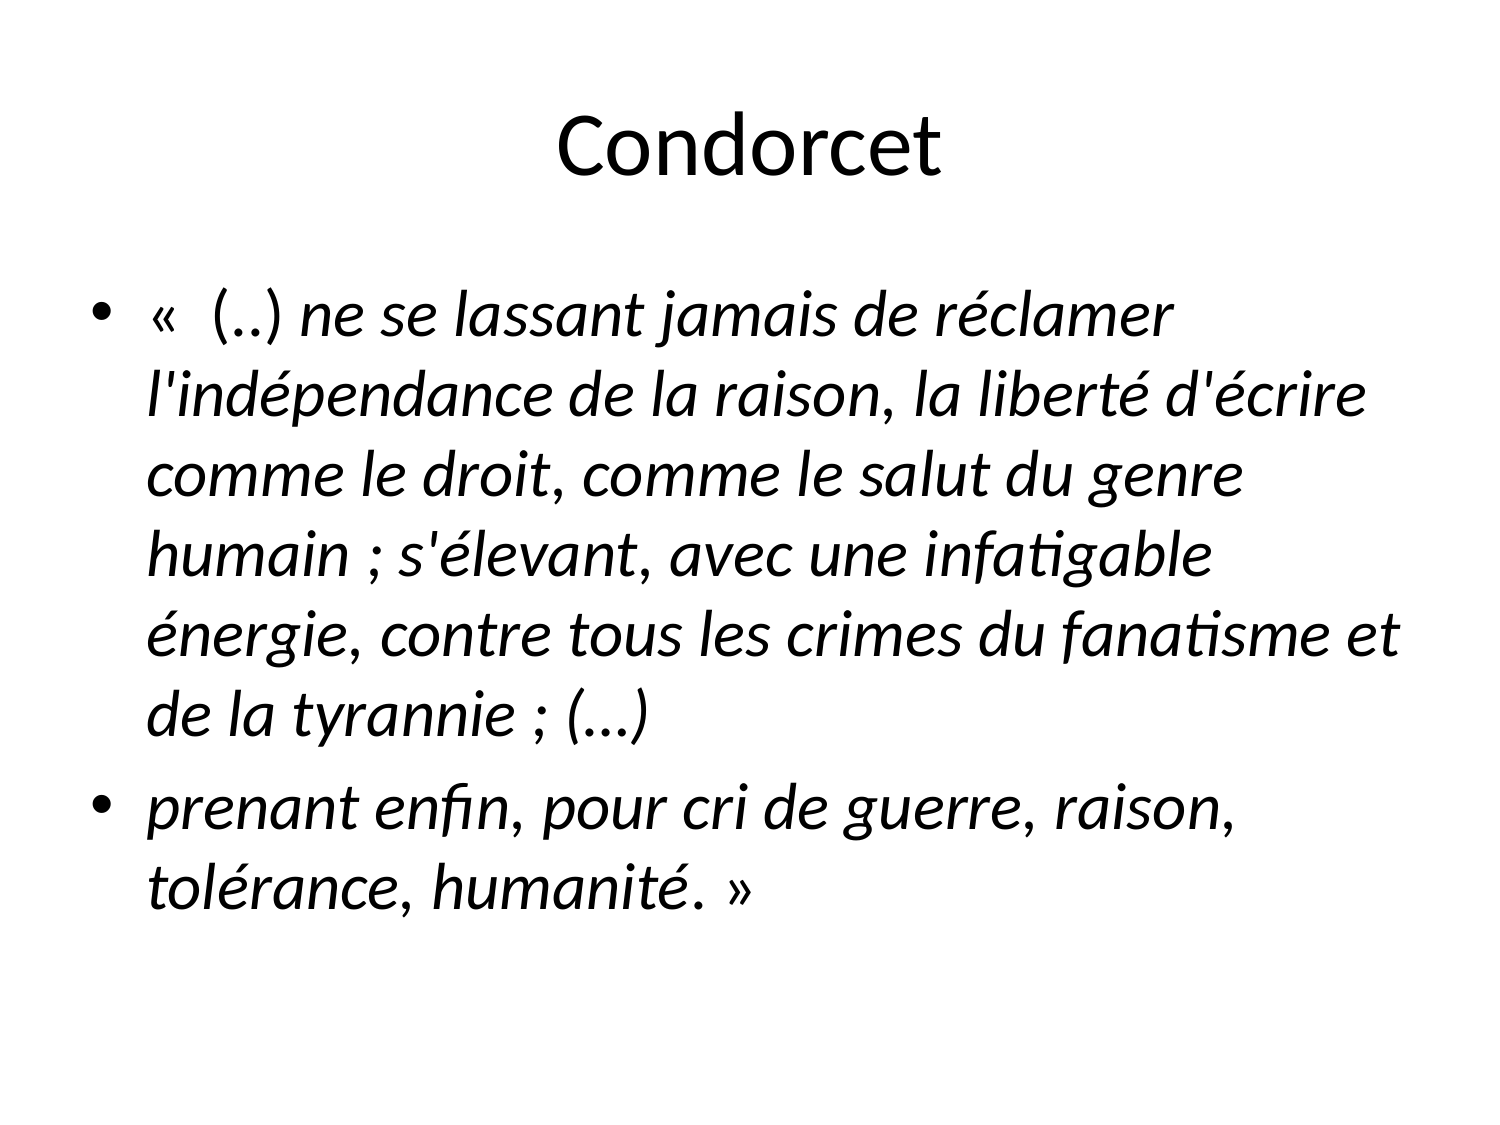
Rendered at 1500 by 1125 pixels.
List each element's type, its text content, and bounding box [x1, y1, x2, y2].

title Condorcet [75, 45, 1425, 233]
list « (..) ne se lassant jamais de réclamer l'indépendance de la raison, la liberté d'écrire comme le droit, comme le salut du genre humain ; s'élevant, avec une infatigable énergie, contre tous les crimes du fanatisme et de la tyrannie ; (…) prenant enfin, pour cri de guerre, raison, tolérance, humanité. » [75, 262, 1425, 1005]
